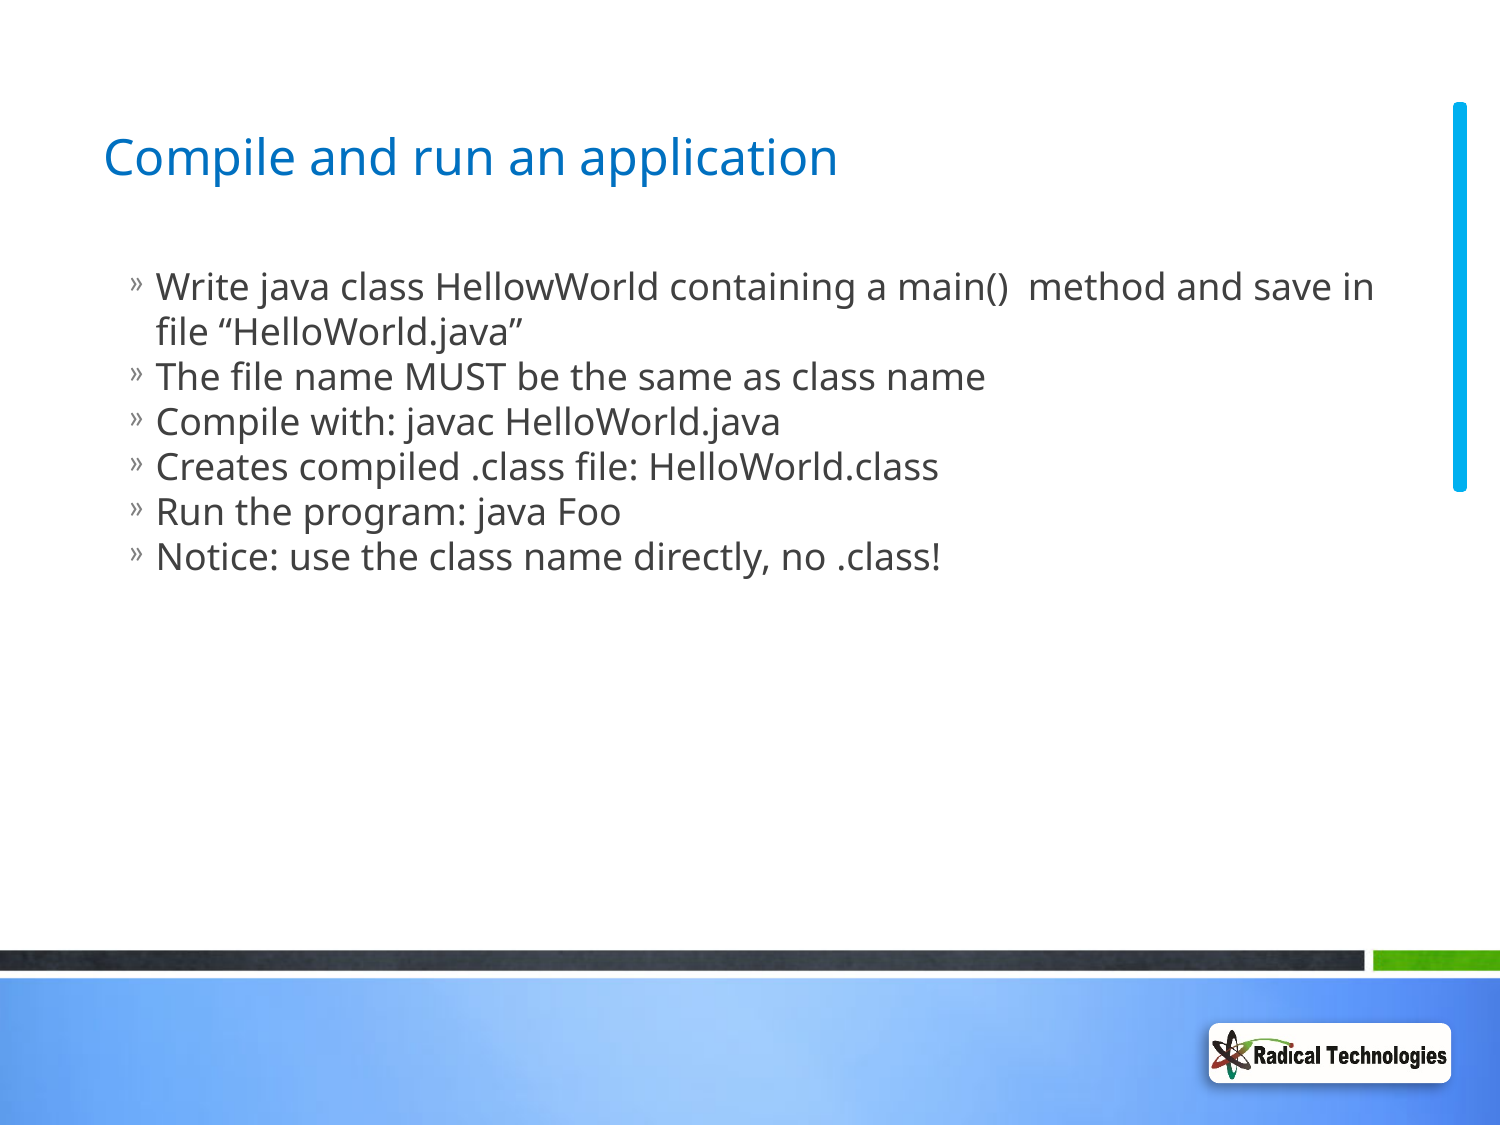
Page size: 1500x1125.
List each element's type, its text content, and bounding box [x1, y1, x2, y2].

title Compile and run an application [88, 125, 1326, 232]
text_box [1453, 102, 1467, 492]
text_box Write java class HellowWorld containing a main() method and save in file “HelloWorld.java” The file name MUST be the same as class name Compile with: javac HelloWorld.java Creates compiled .class file: HelloWorld.class Run the program: java Foo Notice: use the class name directly, no .class! [112, 255, 1400, 797]
picture [0, 0, 1500, 1125]
